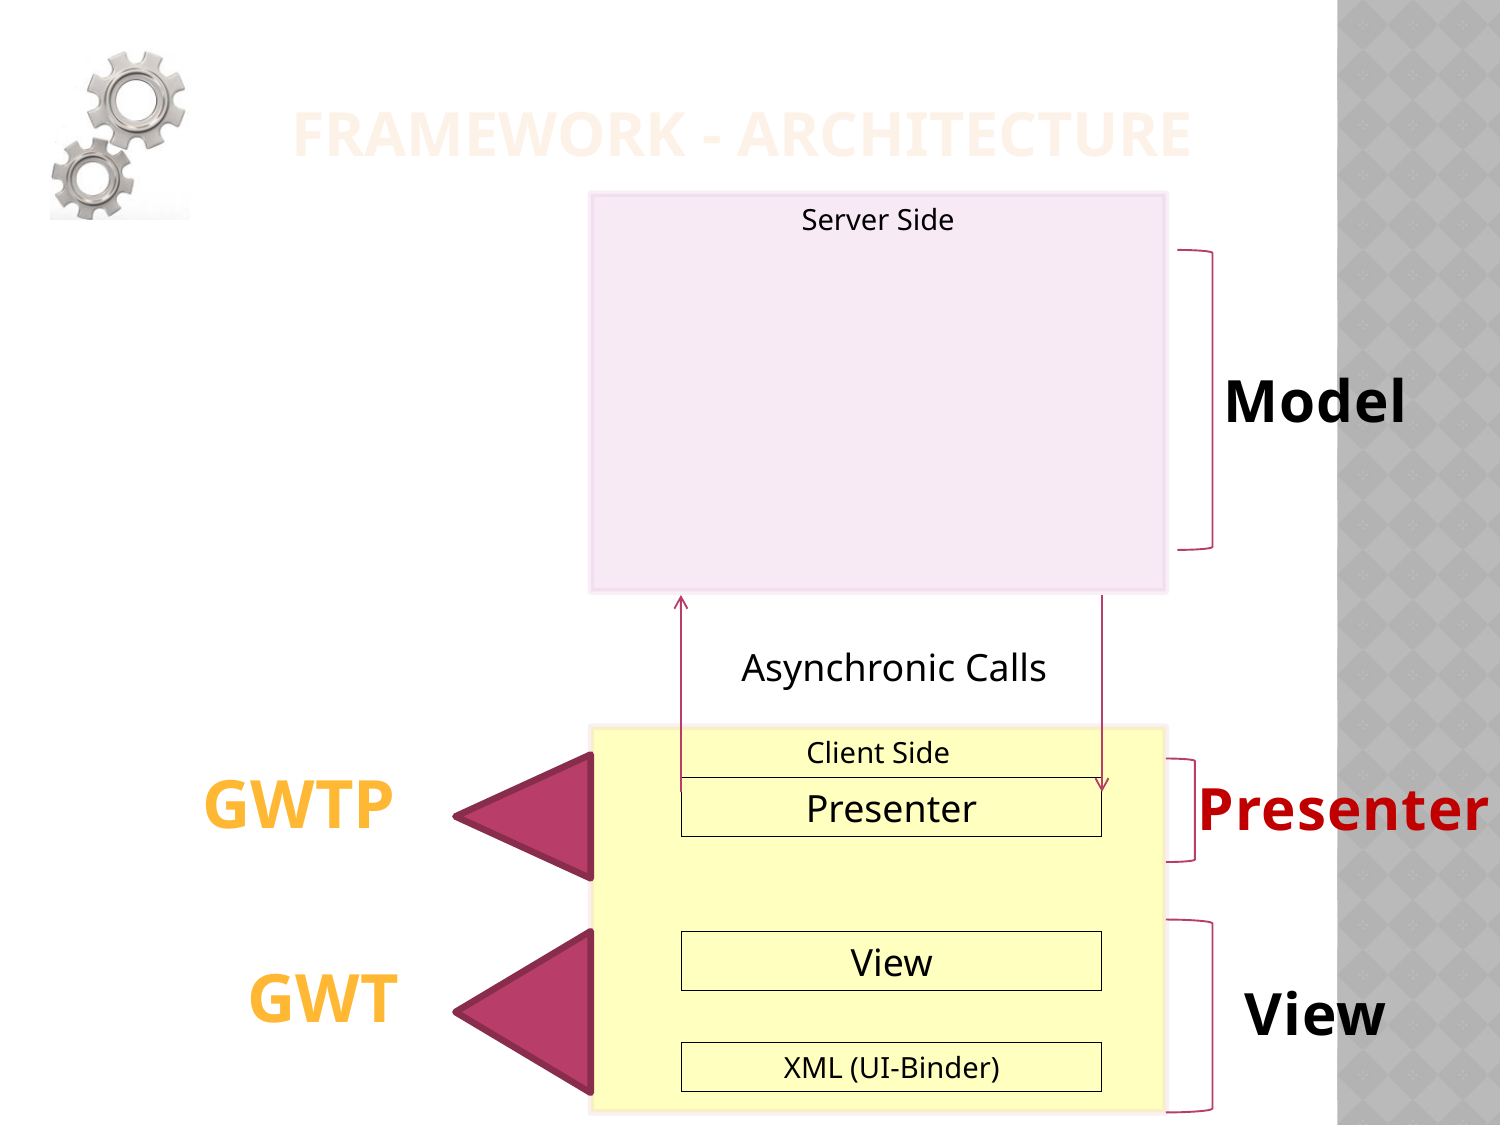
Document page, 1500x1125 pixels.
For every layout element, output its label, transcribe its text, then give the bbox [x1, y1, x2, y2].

text_box gwt [224, 948, 423, 1044]
text_box Model [1214, 357, 1423, 443]
text_box Framework - Architecture [74, 87, 1425, 250]
text_box [452, 928, 595, 1096]
text_box gwtP [175, 754, 423, 850]
text_box Client Side [588, 723, 1169, 1116]
text_box XML (UI-Binder) [681, 1042, 1102, 1092]
text_box [1165, 757, 1196, 863]
text_box View [681, 931, 1102, 991]
text_box [1165, 918, 1214, 1114]
picture [49, 49, 190, 221]
text_box Presenter [681, 777, 1102, 837]
text_box Server Side [588, 250, 1169, 595]
text_box [1177, 250, 1214, 551]
text_box Asynchronic Calls [726, 636, 1063, 697]
text_box Presenter [1196, 764, 1500, 850]
text_box View [1229, 969, 1402, 1055]
text_box [452, 751, 595, 882]
